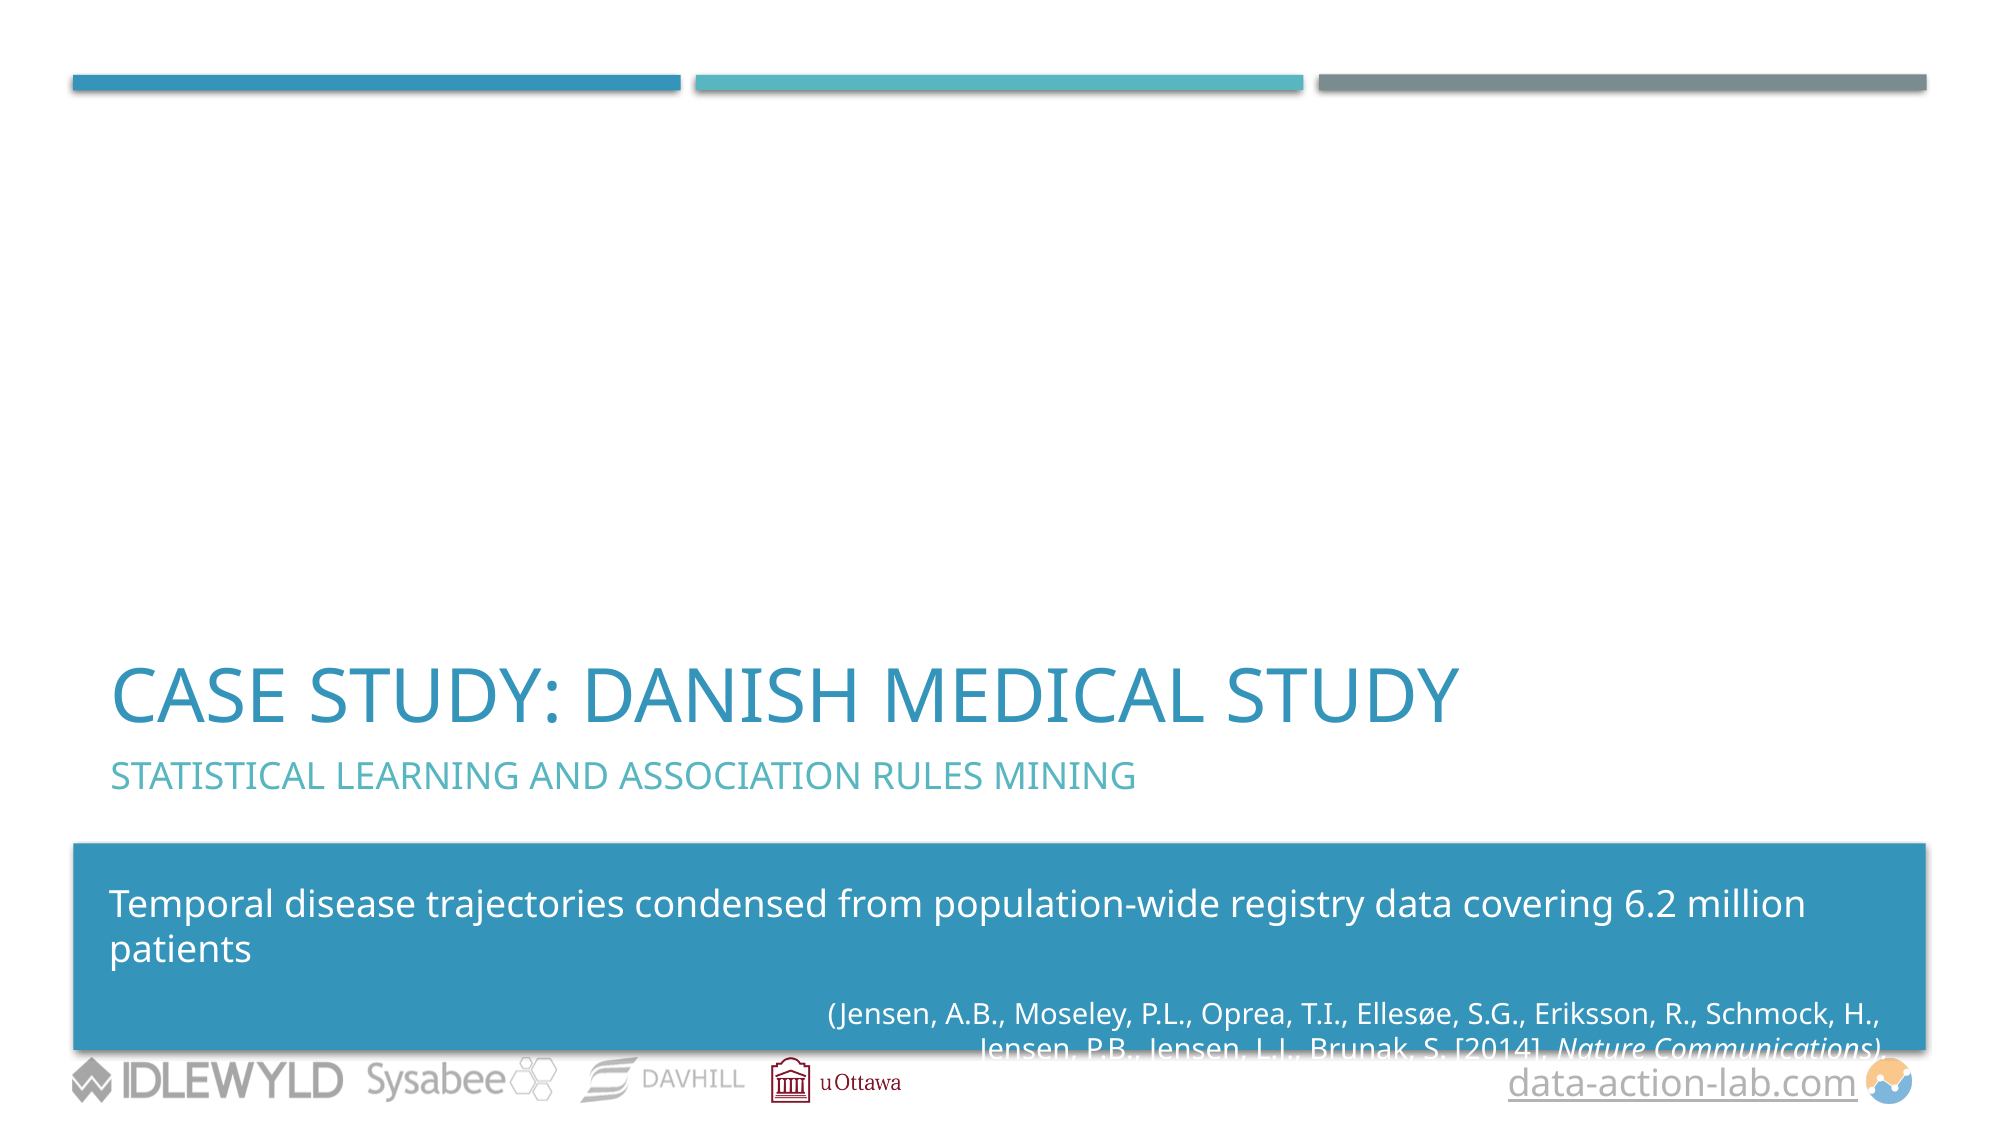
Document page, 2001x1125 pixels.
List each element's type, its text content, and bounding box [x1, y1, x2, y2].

text_box Temporal disease trajectories condensed from population-wide registry data covering 6.2 million patients (Jensen, A.B., Moseley, P.L., Oprea, T.I., Ellesøe, S.G., Eriksson, R., Schmock, H., Jensen, P.B., Jensen, L.J., Brunak, S. [2014], Nature Communications). [94, 872, 1904, 1073]
picture [72, 1057, 745, 1103]
title Case Study: Danish Medical Study [95, 499, 1905, 744]
list STATISTICAL LEARNING AND ASSOCIATION RULES MINING [95, 744, 1905, 844]
picture [771, 1073, 901, 1103]
